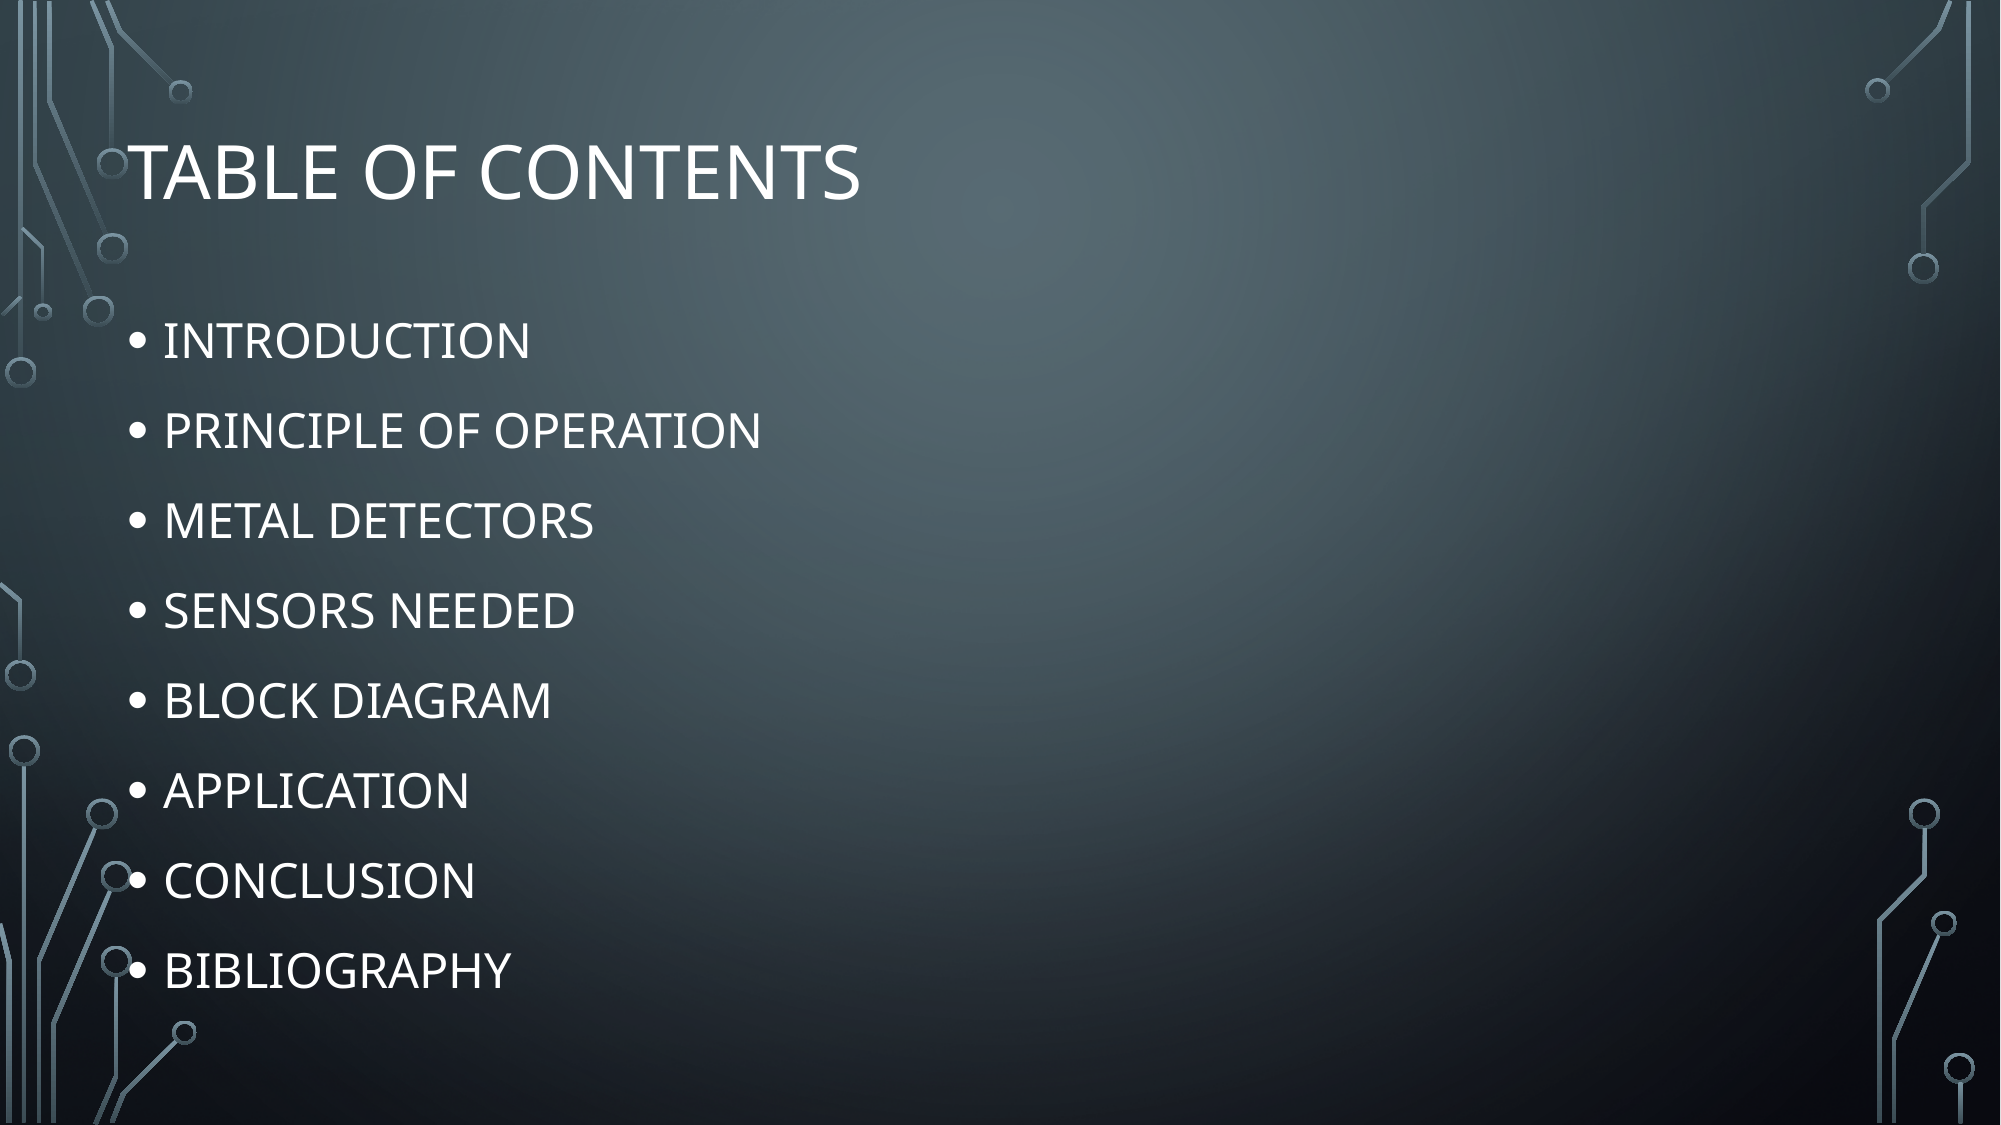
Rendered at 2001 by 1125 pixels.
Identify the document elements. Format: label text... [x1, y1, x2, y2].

title TABLE OF CONTENTS [112, 113, 1775, 237]
list INTRODUCTION PRINCIPLE OF OPERATION METAL DETECTORS SENSORS NEEDED BLOCK DIAGRAM APPLICATION CONCLUSION BIBLIOGRAPHY [112, 291, 1775, 1012]
